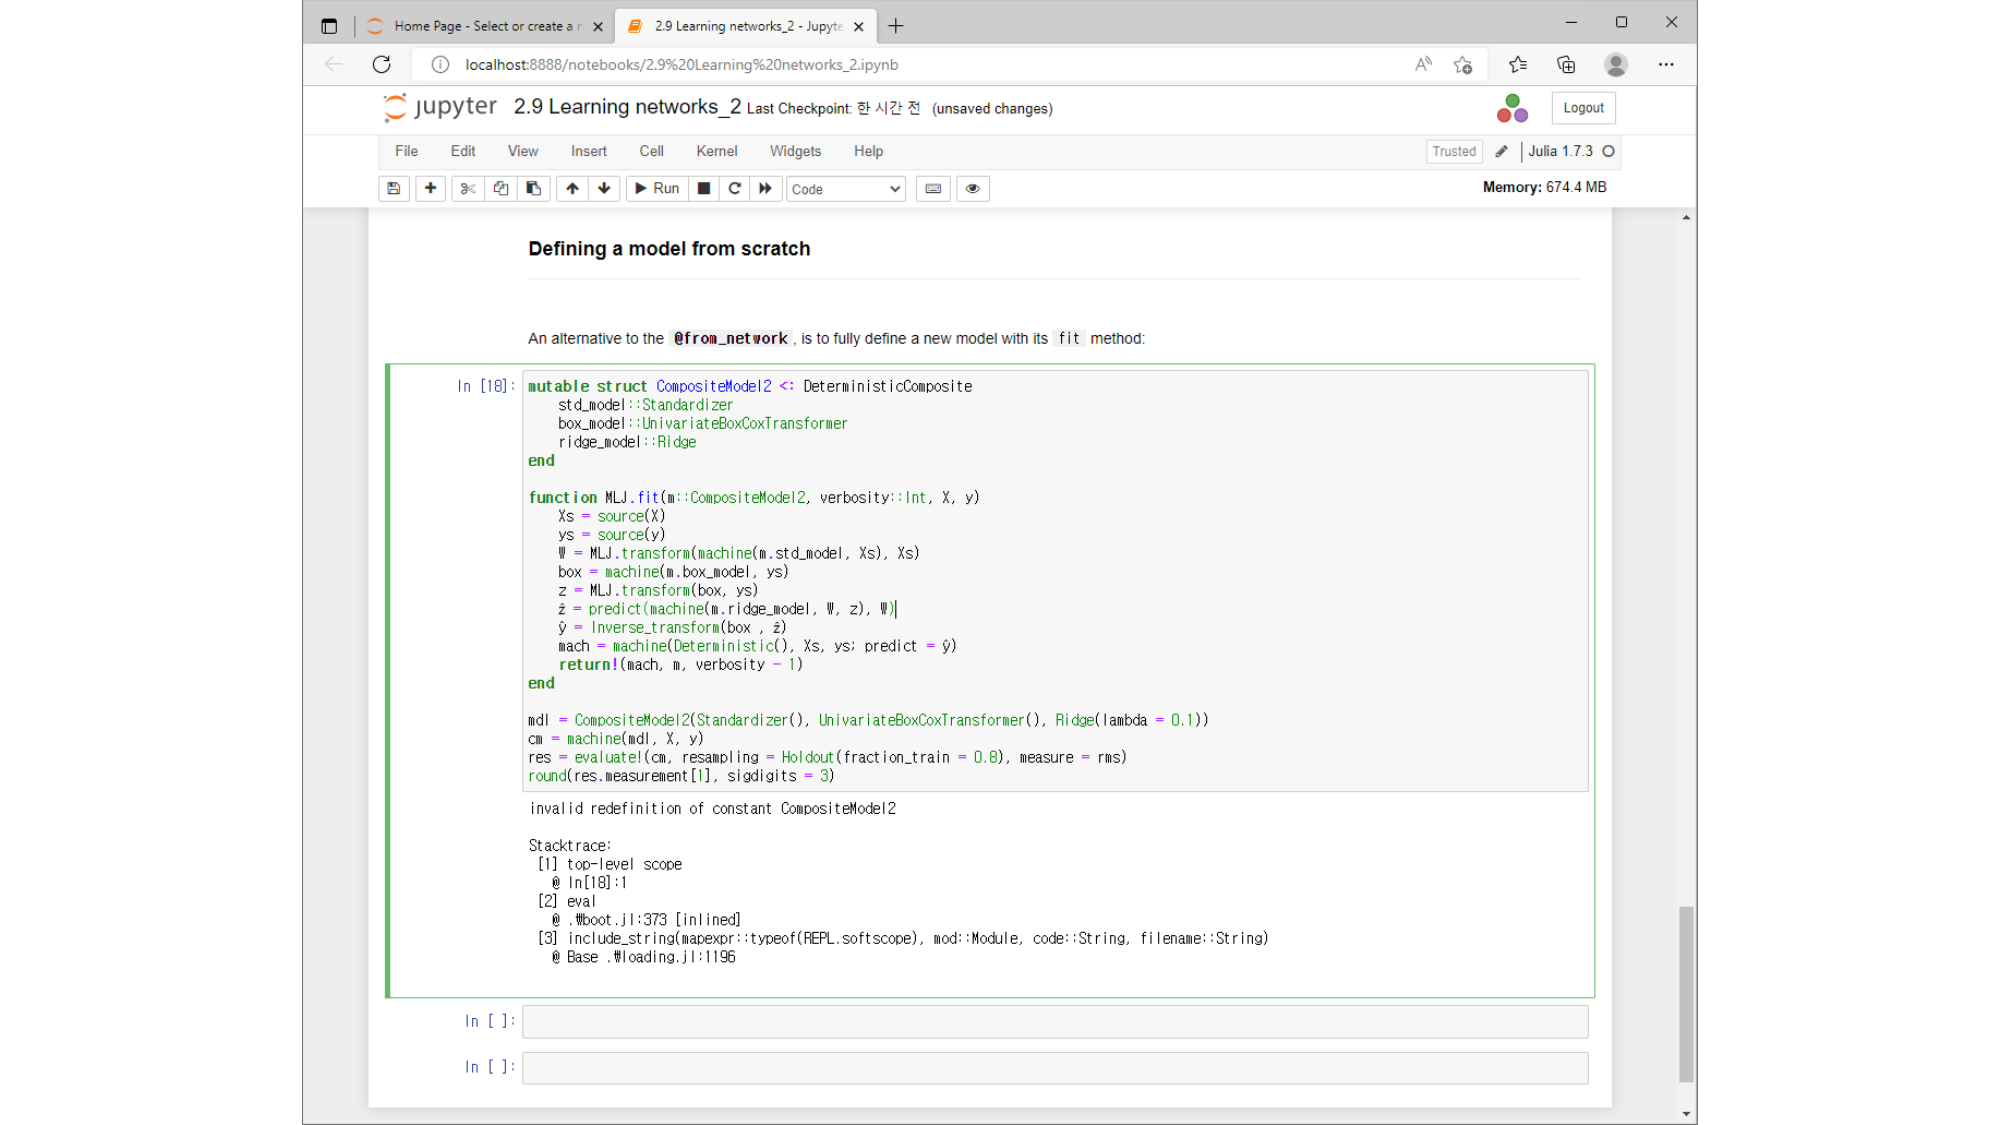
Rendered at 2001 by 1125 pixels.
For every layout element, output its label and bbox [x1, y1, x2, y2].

picture [302, 0, 1698, 1125]
